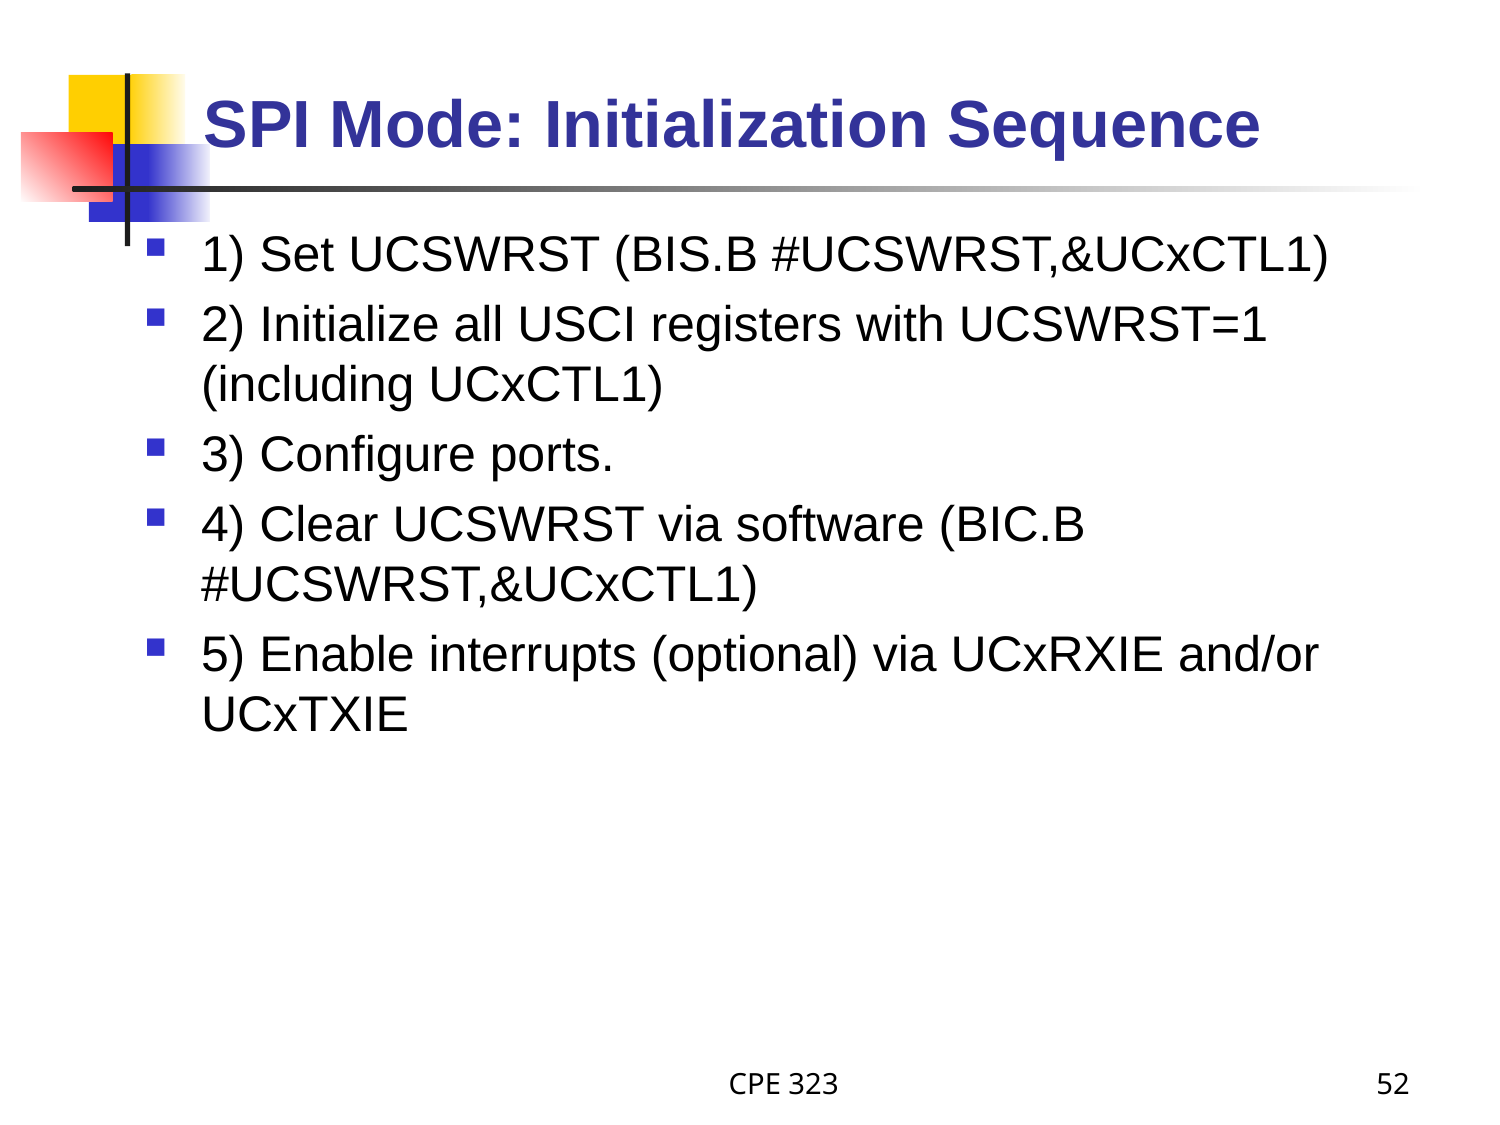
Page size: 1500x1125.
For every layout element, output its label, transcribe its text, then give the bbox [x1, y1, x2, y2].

title SPI Mode: Initialization Sequence [188, 26, 1468, 169]
list 1) Set UCSWRST (BIS.B #UCSWRST,&UCxCTL1) 2) Initialize all USCI registers with UCSWRST=1 (including UCxCTL1) 3) Configure ports. 4) Clear UCSWRST via software (BIC.B #UCSWRST,&UCxCTL1) 5) Enable interrupts (optional) via UCxRXIE and/or UCxTXIE [129, 213, 1470, 1083]
footer CPE 323 [549, 1083, 1026, 1113]
slide_number 52 [1112, 1083, 1426, 1113]
